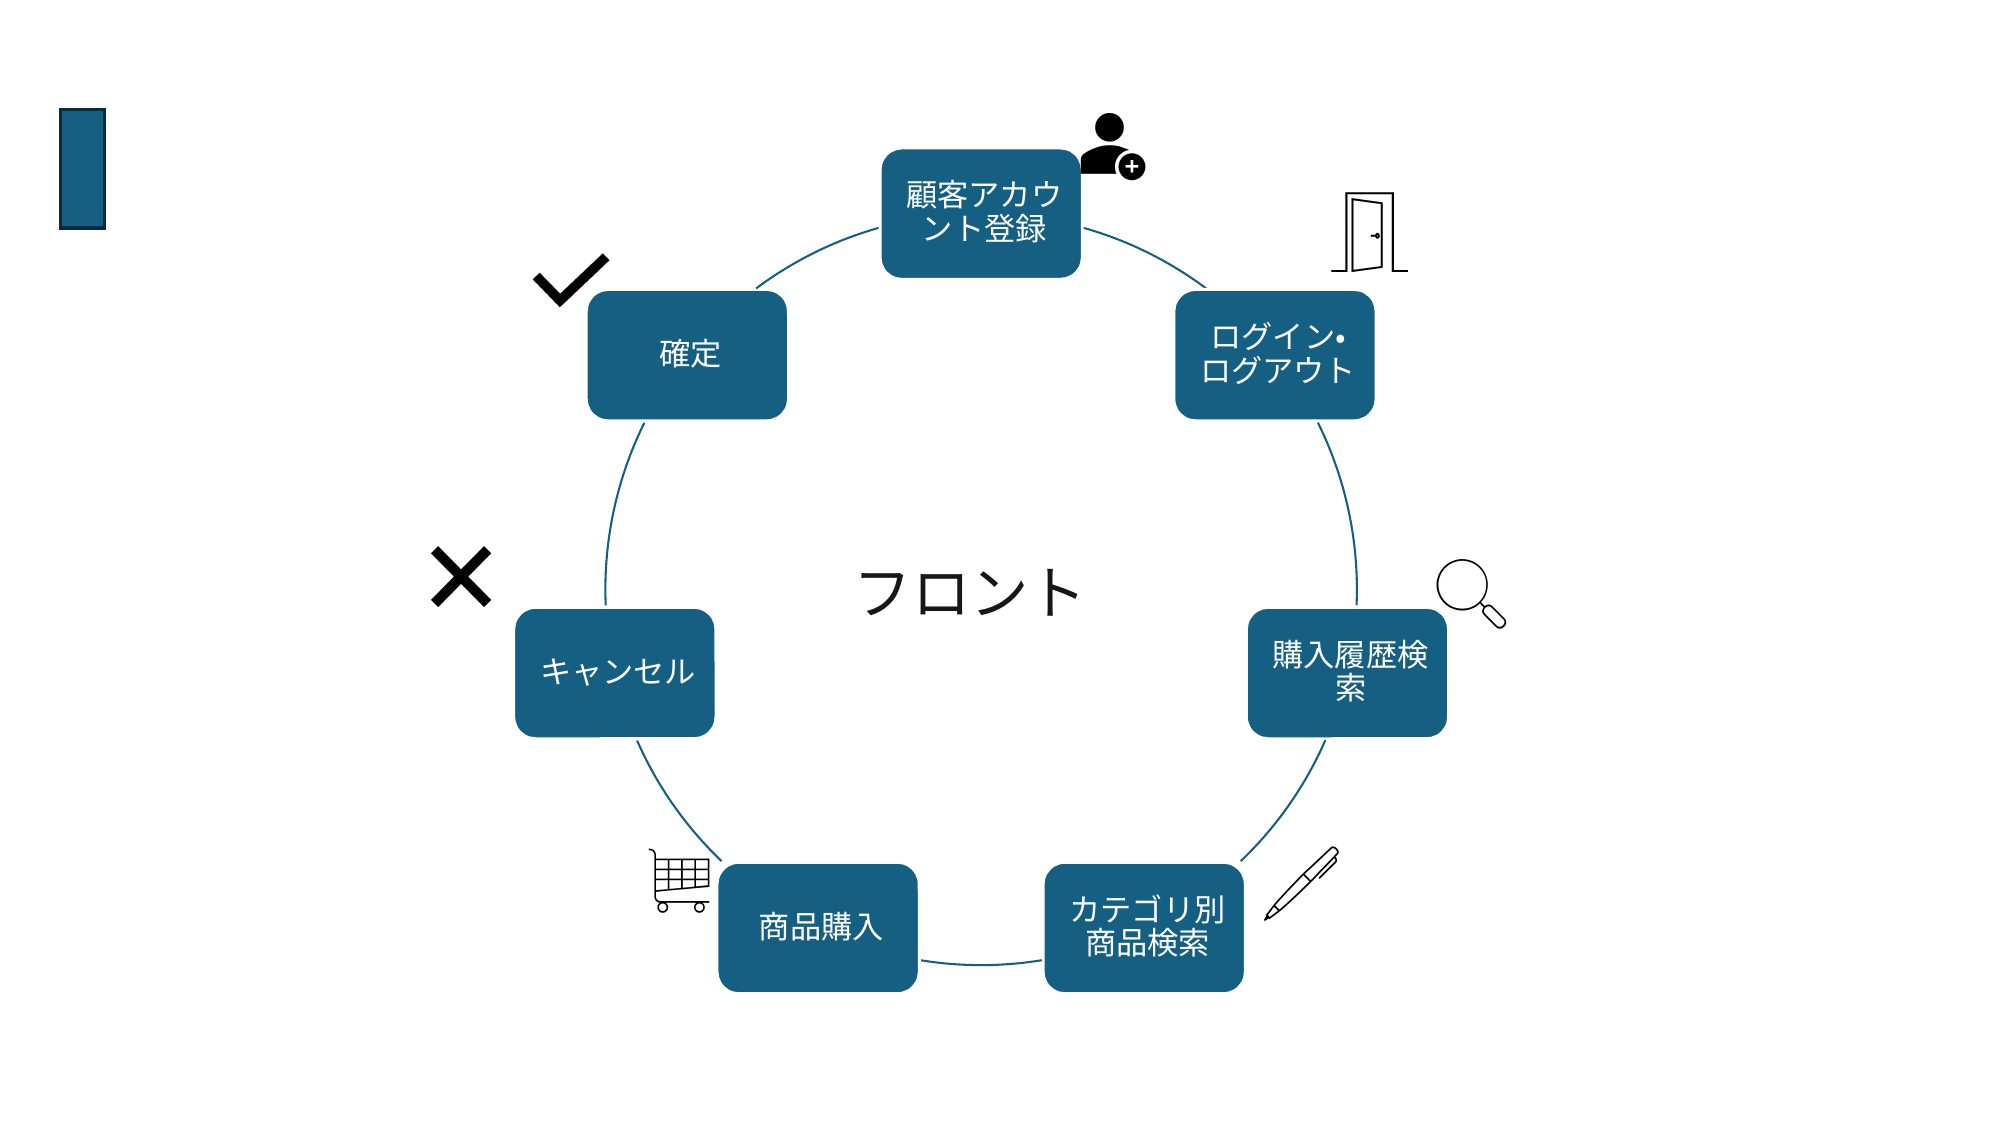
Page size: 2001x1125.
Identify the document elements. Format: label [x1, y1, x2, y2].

picture [1069, 102, 1157, 190]
picture [531, 240, 612, 321]
picture [1429, 550, 1515, 637]
picture [1258, 841, 1345, 927]
text_box [369, 147, 1594, 995]
picture [1321, 183, 1418, 281]
picture [641, 841, 722, 922]
text_box [59, 108, 106, 230]
picture [419, 535, 502, 618]
